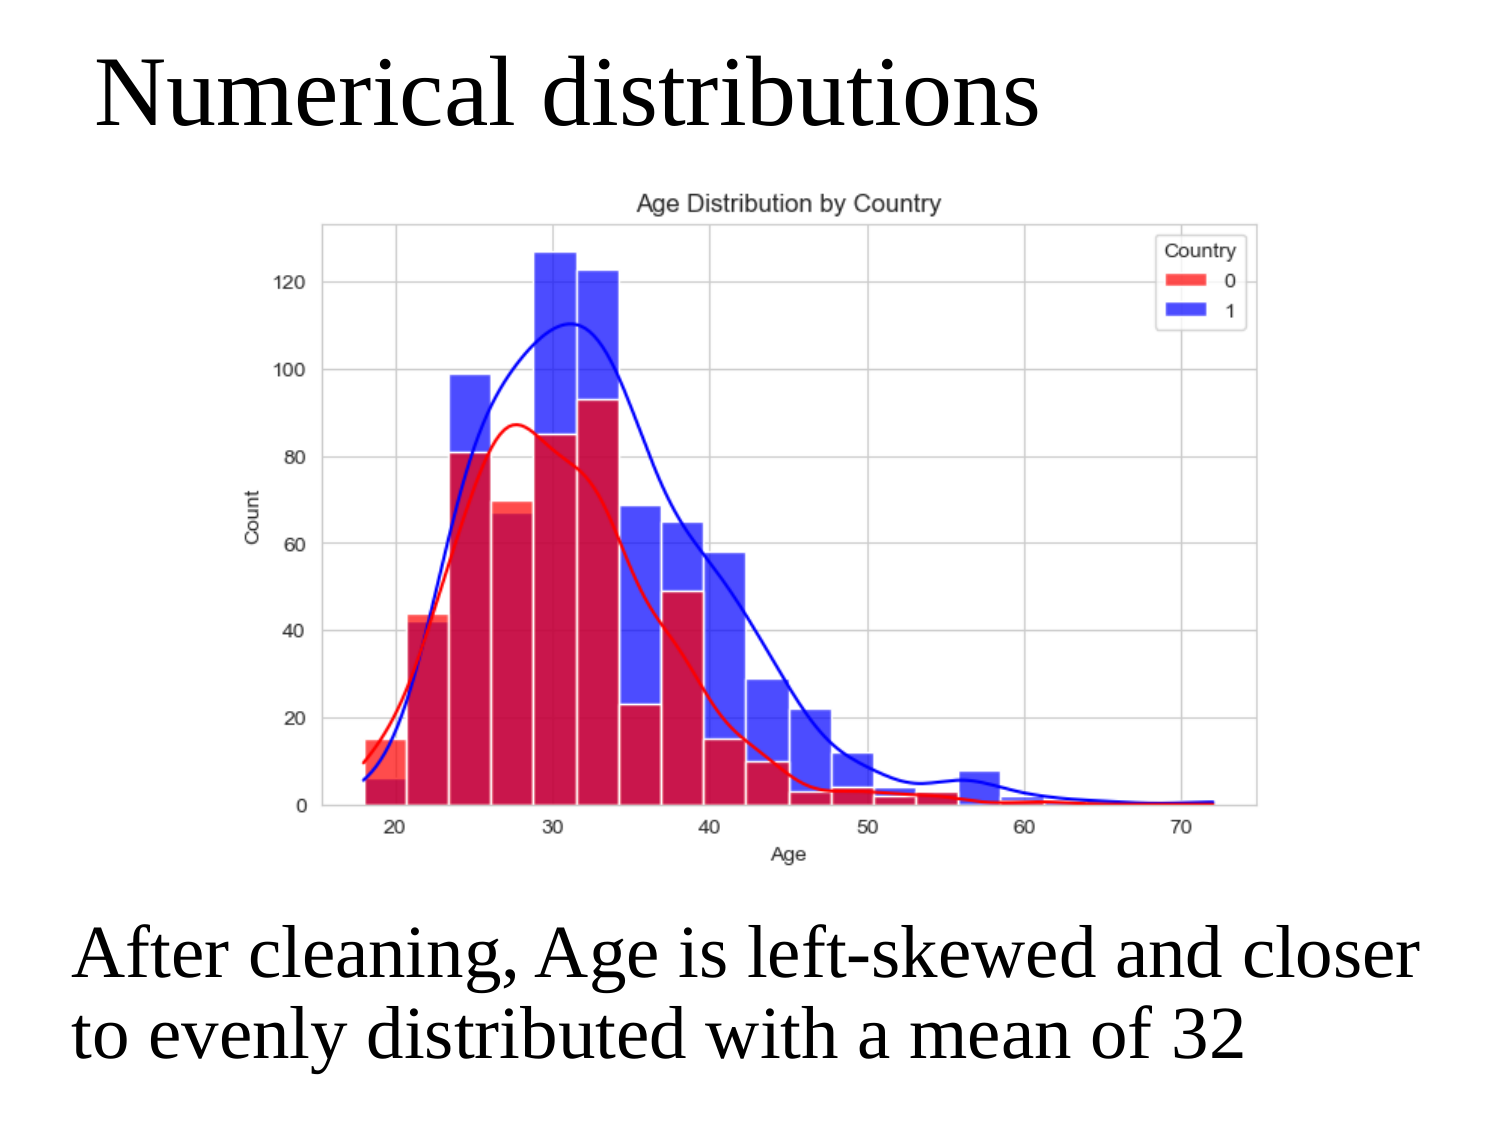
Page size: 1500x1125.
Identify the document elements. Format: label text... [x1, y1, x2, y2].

title Numerical distributions [79, 39, 1467, 153]
text_box After cleaning, Age is left-skewed and closer to evenly distributed with a mean of 32 [56, 905, 1444, 1092]
picture [229, 178, 1271, 879]
